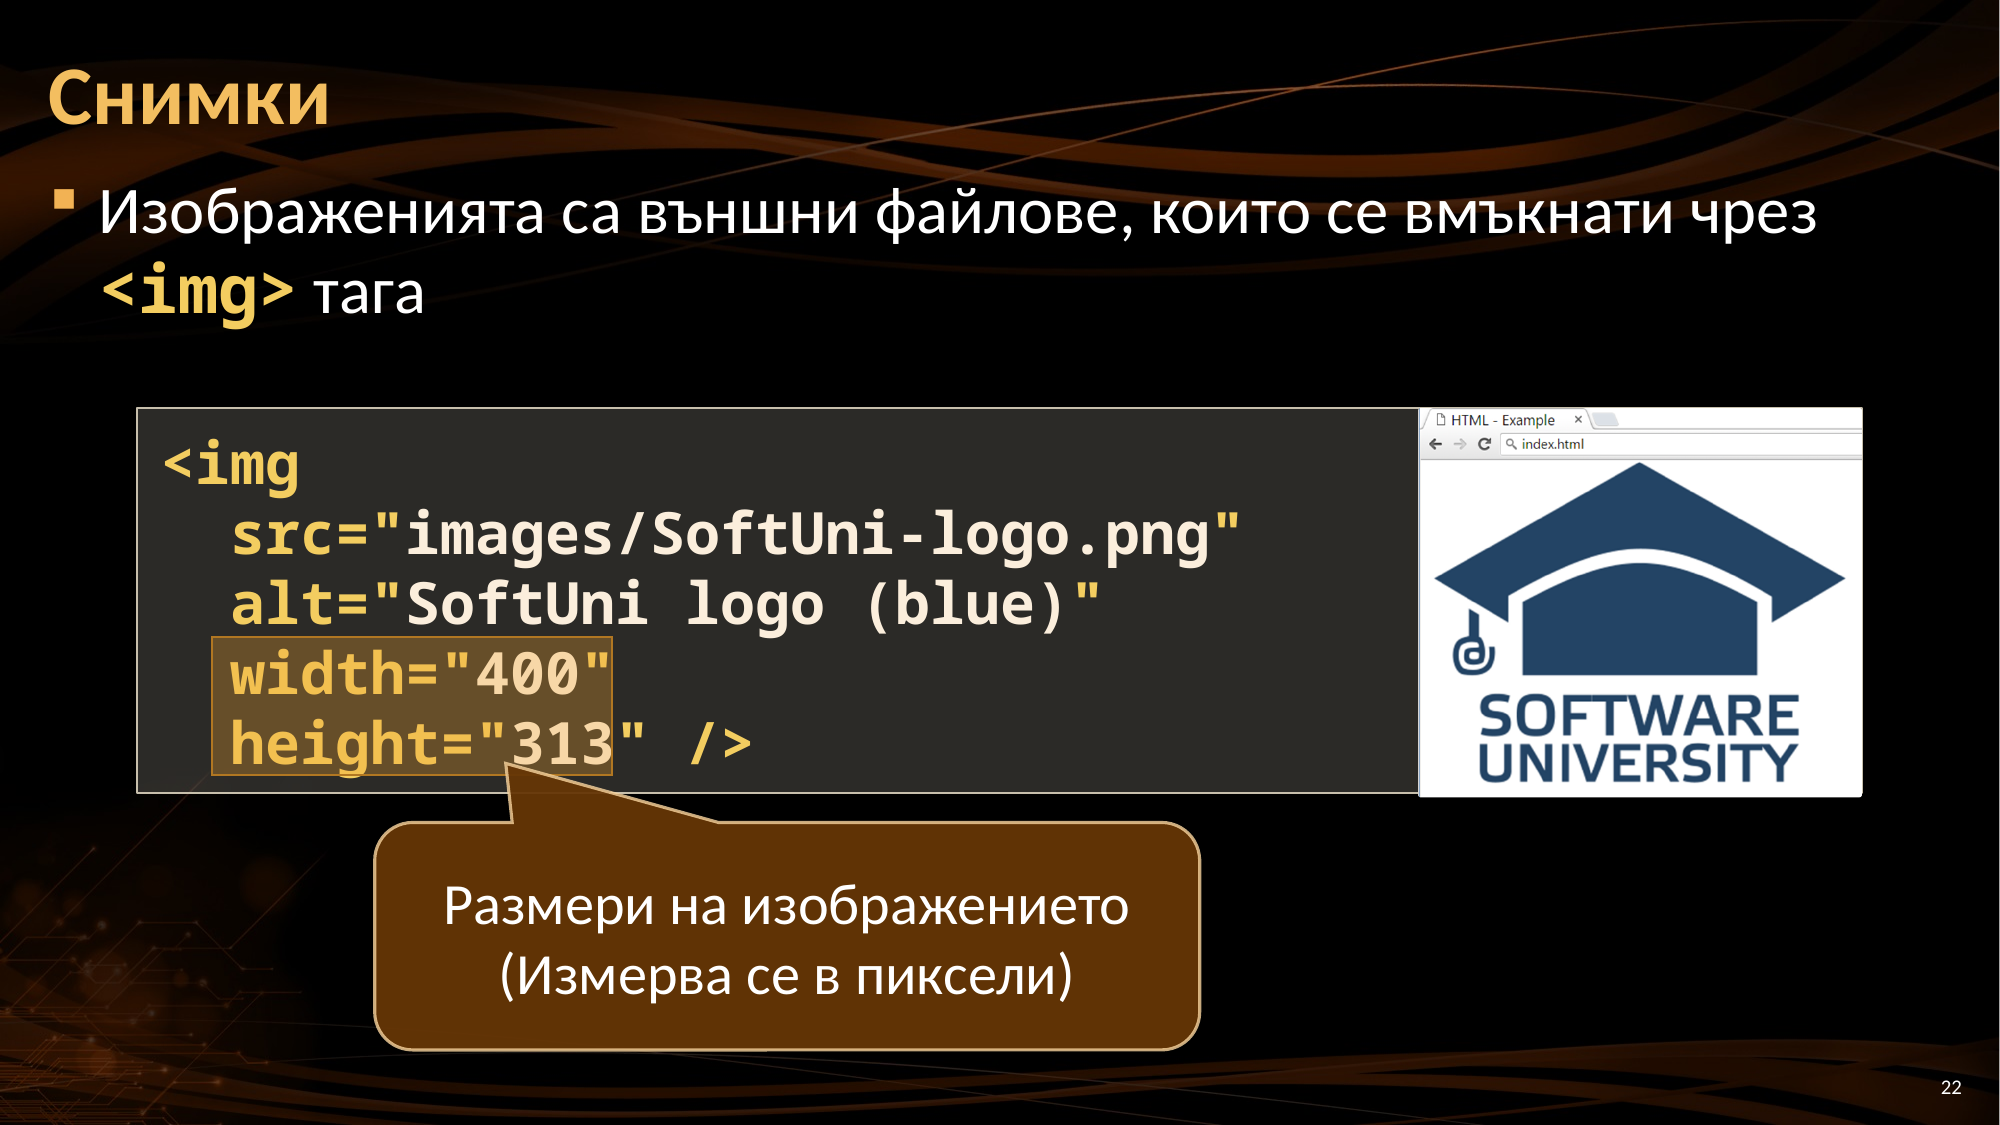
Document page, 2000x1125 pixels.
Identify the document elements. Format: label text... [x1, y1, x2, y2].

text_box <img src="images/SoftUni-logo.png" alt="SoftUni logo (blue)" width="400" height="313" /> [136, 408, 1418, 794]
title Снимки [30, 6, 1968, 189]
slide_number 22 [1897, 1070, 1968, 1103]
text_box [211, 636, 613, 776]
picture [0, 0, 2000, 1125]
list Изображенията са външни файлове, които се вмъкнати чрез <img> тага [31, 189, 1968, 1075]
text_box Размери на изображението (Измерва се в пиксели) [373, 762, 1201, 1051]
